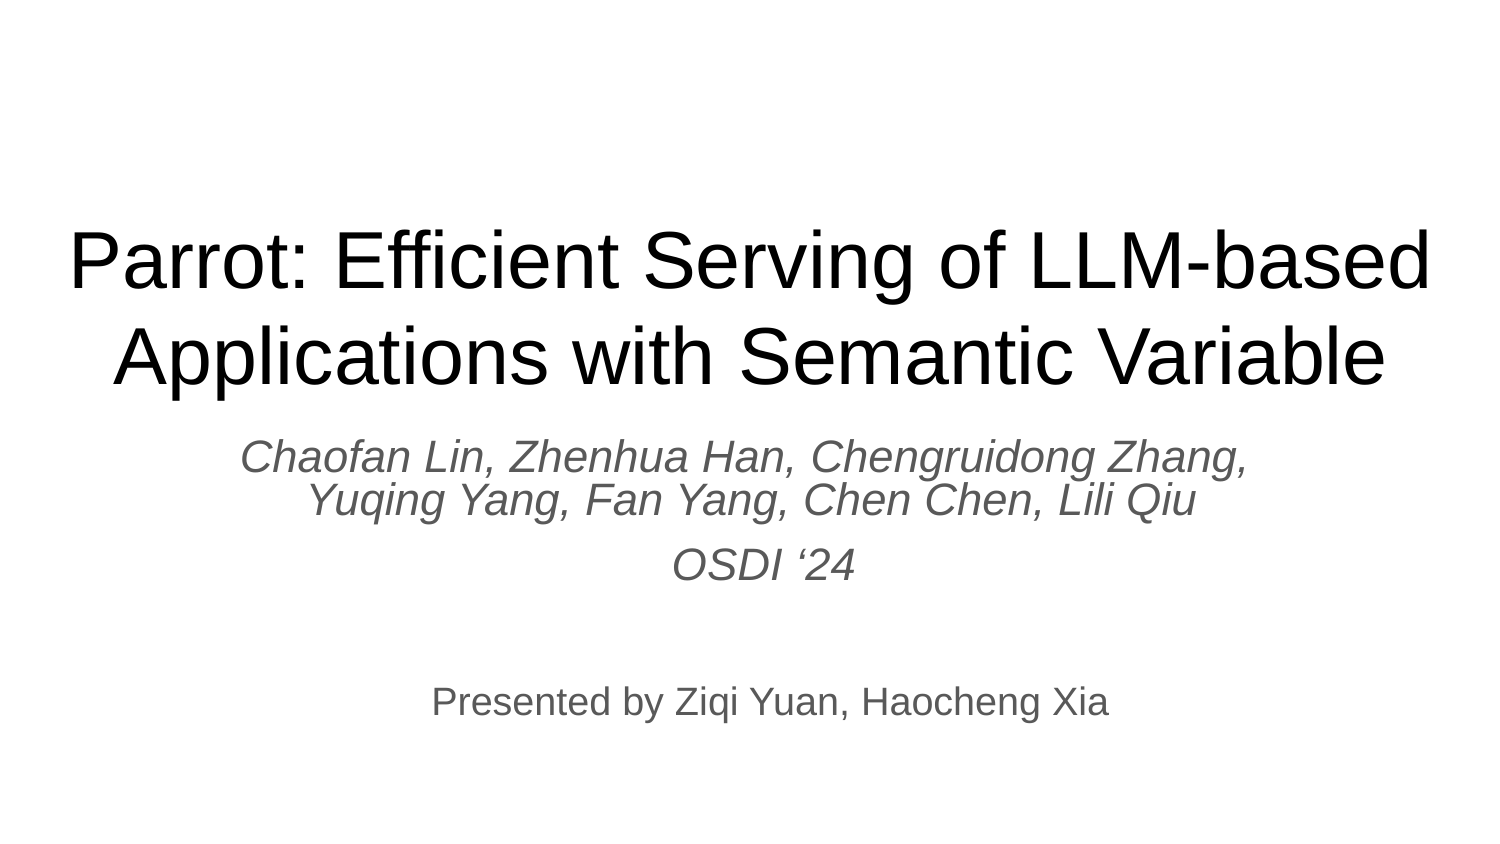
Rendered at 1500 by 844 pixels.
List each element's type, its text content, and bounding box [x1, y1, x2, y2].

title Parrot: Efficient Serving of LLM-based Applications with Semantic Variable [52, 79, 1451, 417]
subtitle Chaofan Lin, Zhenhua Han, Chengruidong Zhang, Yuqing Yang, Fan Yang, Chen Chen, Lili Qiu [52, 422, 1451, 553]
subtitle OSDI ‘24 [65, 531, 1463, 662]
subtitle Presented by Ziqi Yuan, Haocheng Xia [71, 661, 1470, 791]
